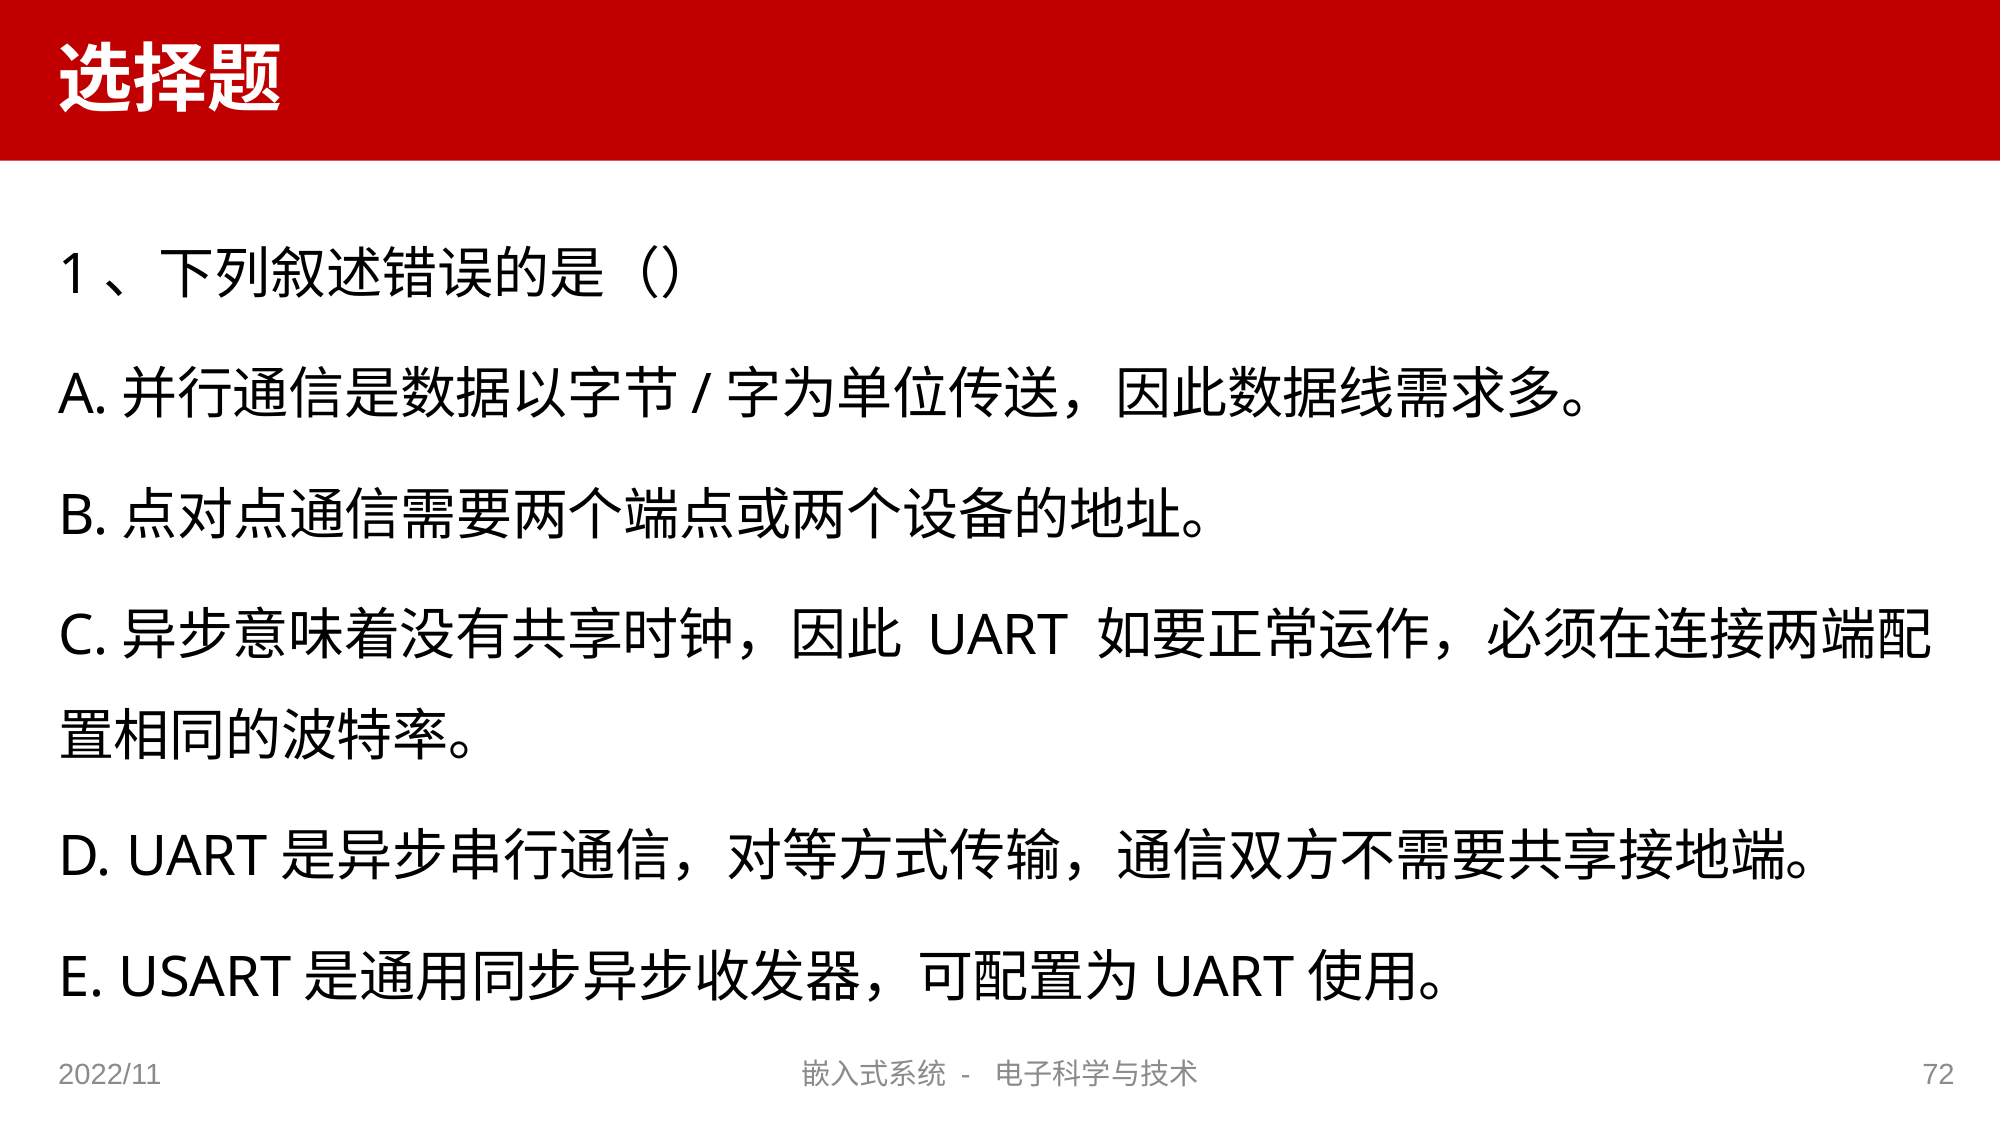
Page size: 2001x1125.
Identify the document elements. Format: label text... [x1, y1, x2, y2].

slide_number 2022/11 [43, 1042, 494, 1103]
list 1、下列叙述错误的是（） A.并行通信是数据以字节/字为单位传送，因此数据线需求多。 B.点对点通信需要两个端点或两个设备的地址。 C.异步意味着没有共享时钟，因此 UART 如要正常运作，必须在连接两端配置相同的波特率。 D. UART是异步串行通信，对等方式传输，通信双方不需要共享接地端。 E. USART是通用同步异步收发器，可配置为UART使用。 [43, 196, 1970, 1024]
slide_number 72 [1519, 1042, 1970, 1103]
footer 嵌入式系统 - 电子科学与技术 [662, 1042, 1338, 1103]
title 选择题 [42, 19, 1768, 144]
